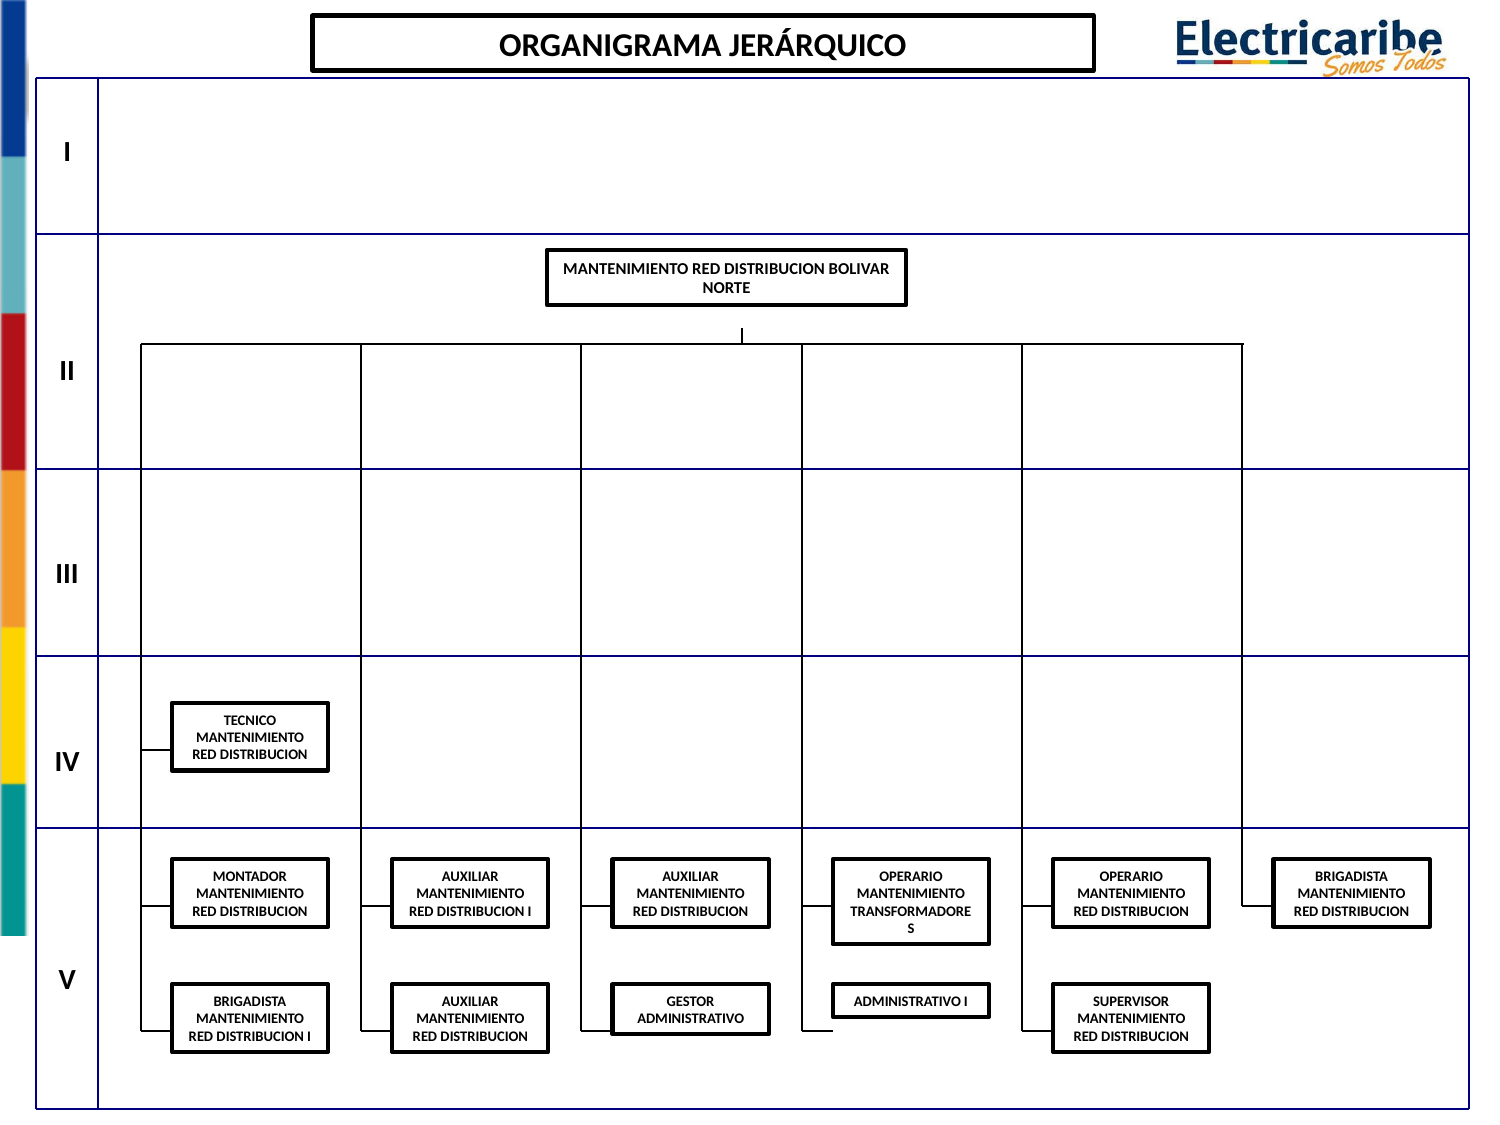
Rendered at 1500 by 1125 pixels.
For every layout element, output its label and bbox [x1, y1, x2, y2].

text_box [312, 15, 1094, 71]
text_box [35, 77, 1470, 1110]
picture [0, 0, 29, 937]
picture [1171, 15, 1449, 77]
